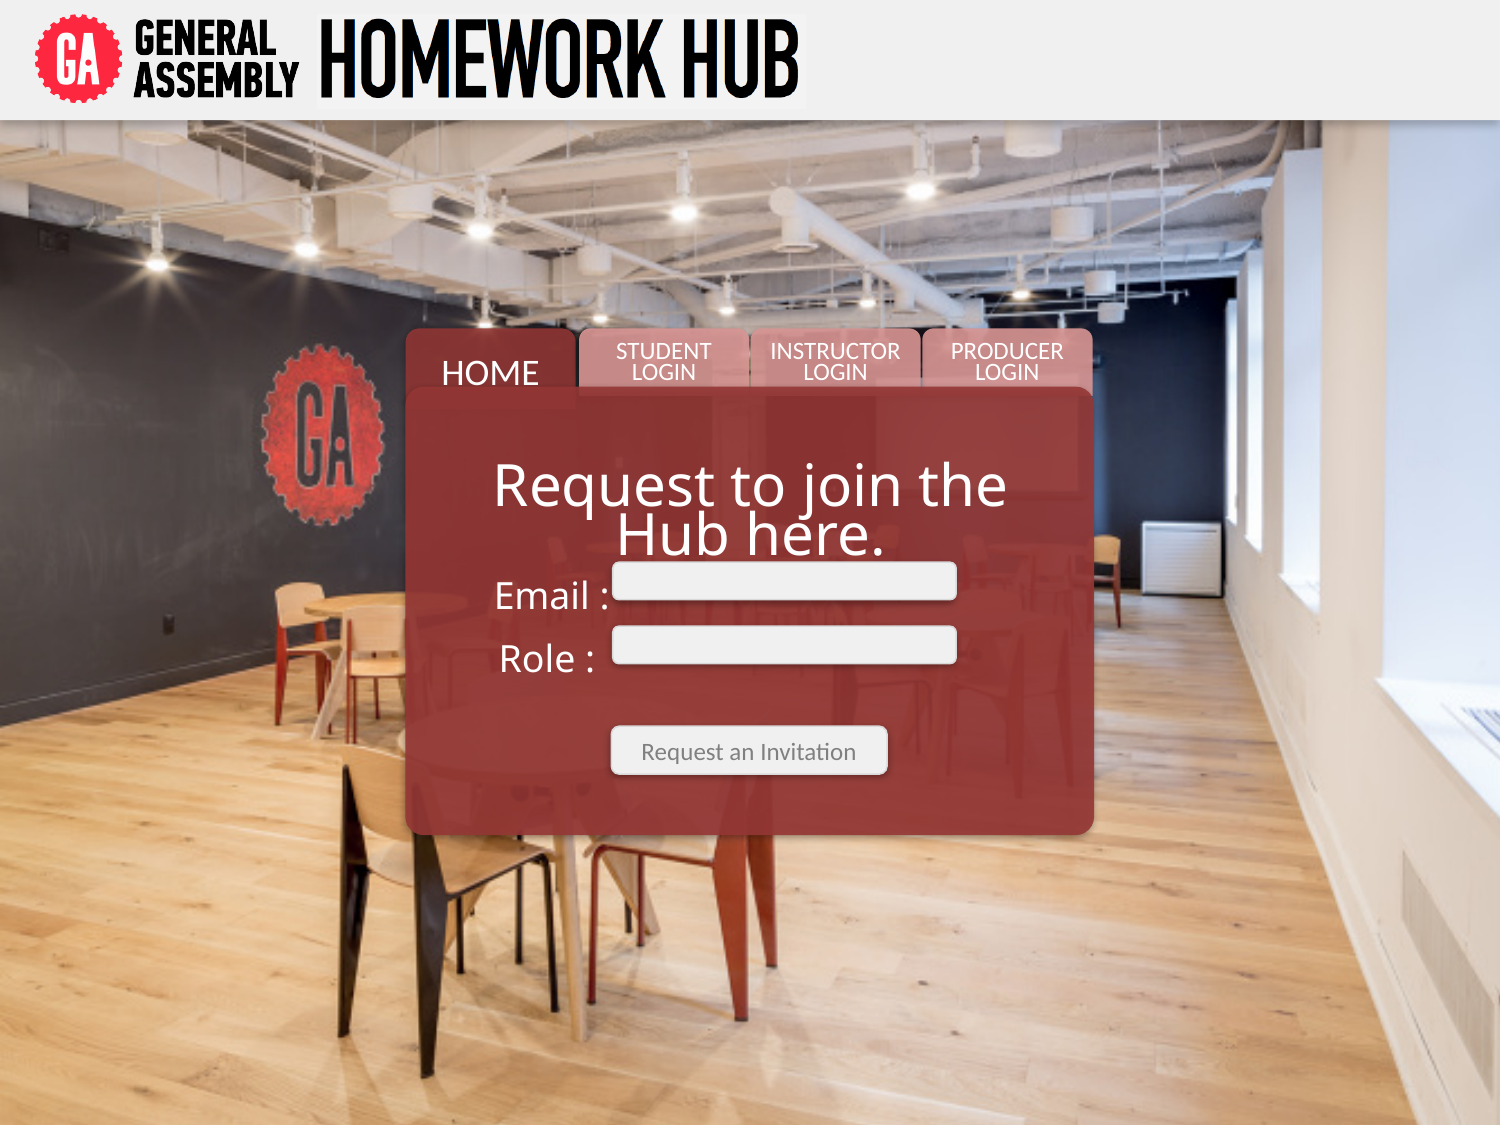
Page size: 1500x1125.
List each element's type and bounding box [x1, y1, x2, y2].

text_box [0, 0, 1500, 112]
picture [0, 112, 1500, 1125]
picture [12, 12, 806, 110]
